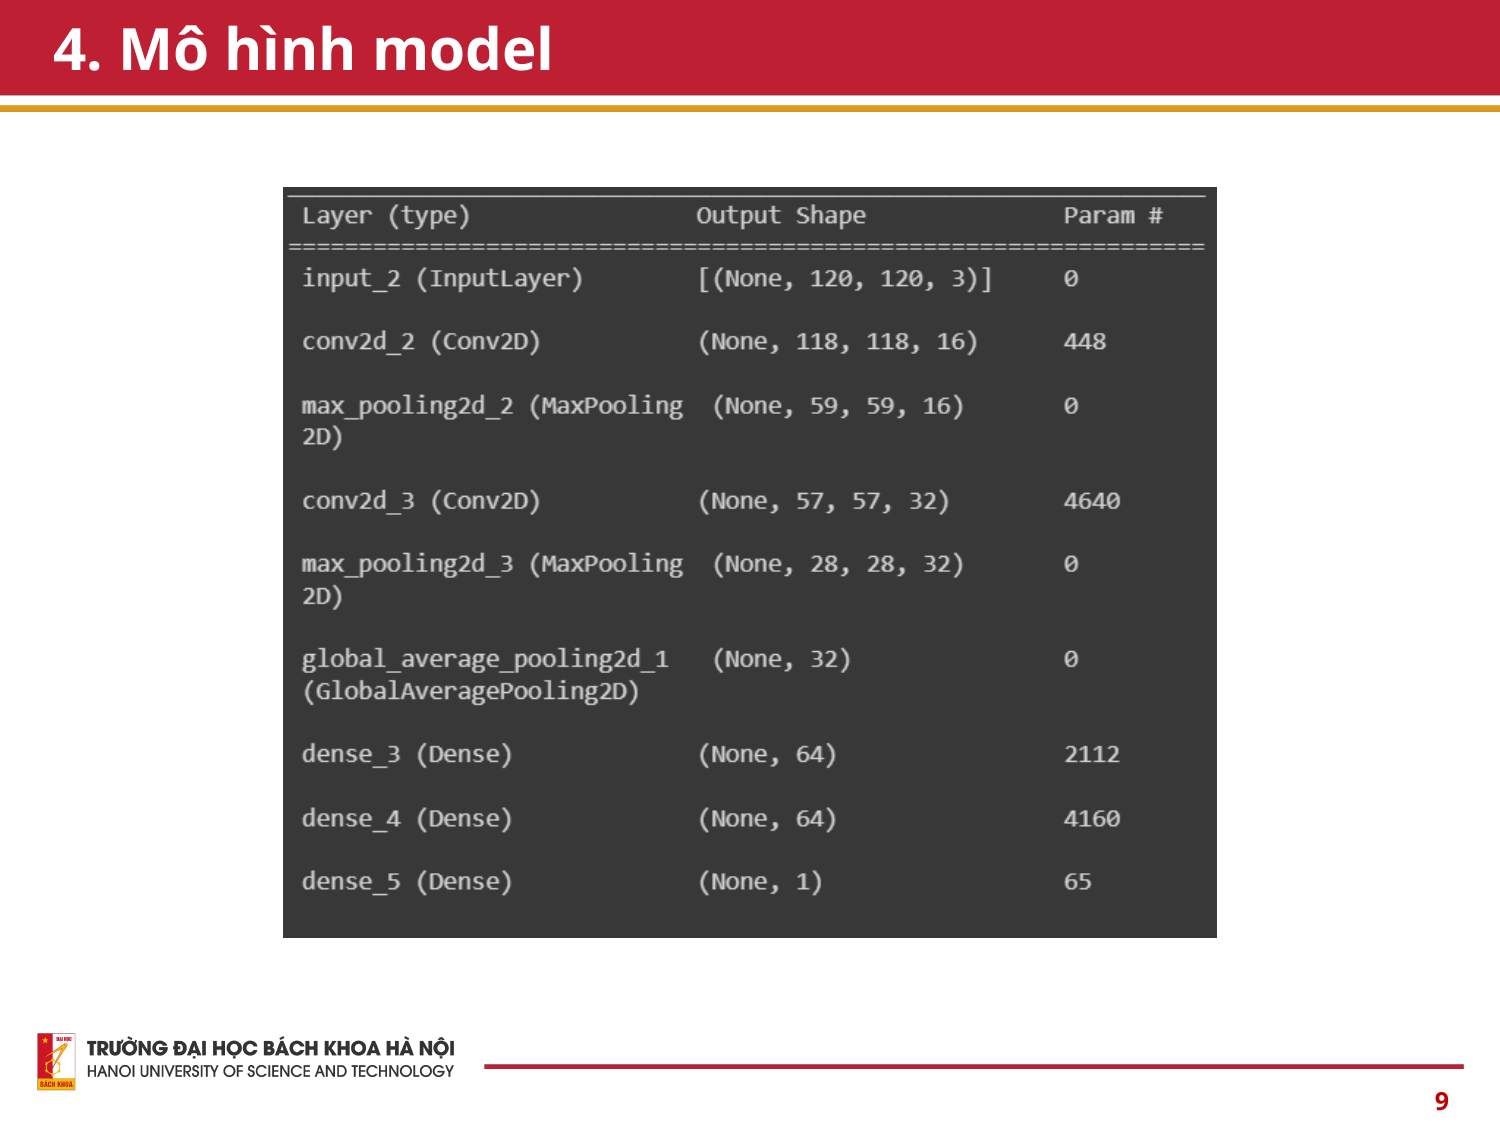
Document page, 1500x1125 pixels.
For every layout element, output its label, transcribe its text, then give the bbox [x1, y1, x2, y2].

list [283, 187, 1217, 938]
title 4. Mô hình model [38, 12, 1462, 87]
slide_number 9 [1126, 1078, 1464, 1125]
picture [0, 0, 1500, 1125]
